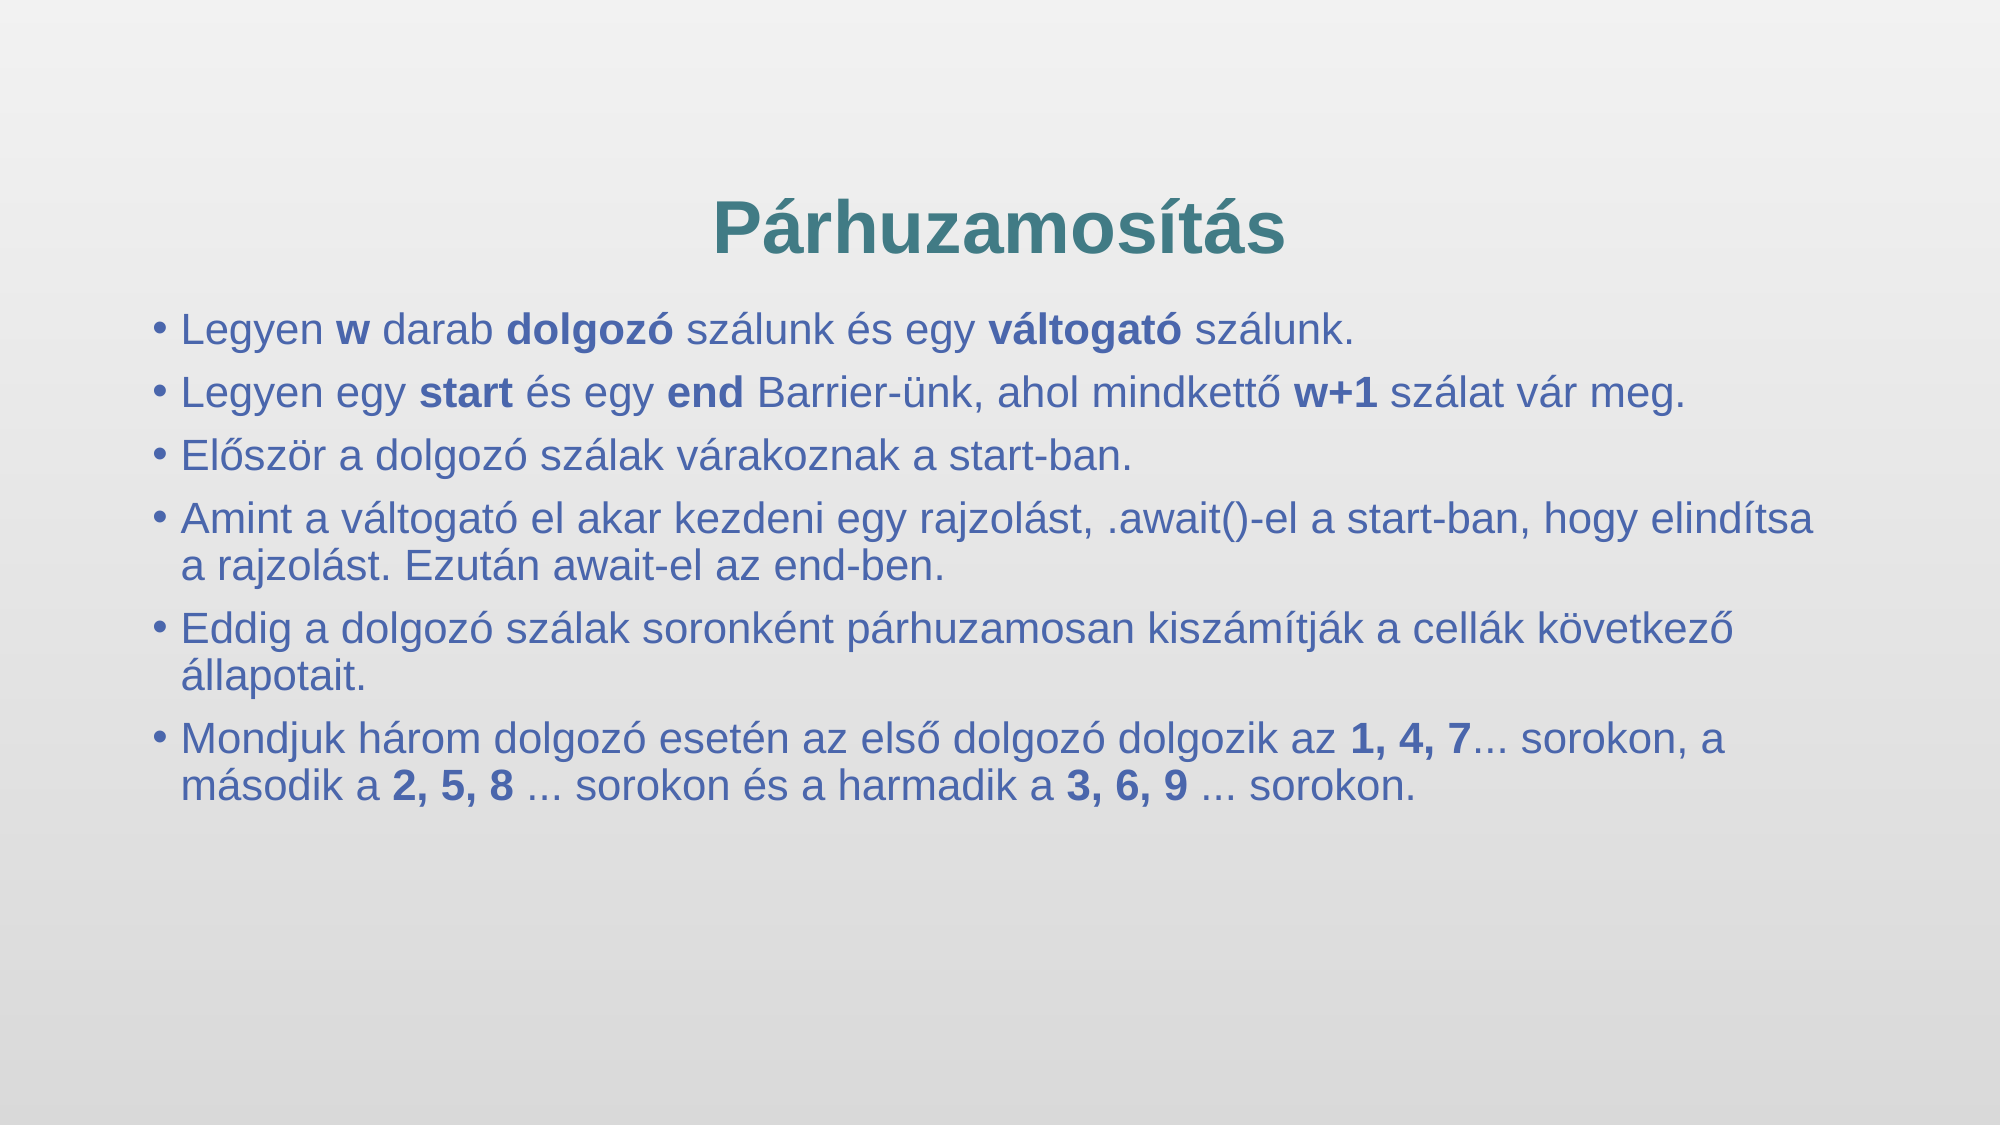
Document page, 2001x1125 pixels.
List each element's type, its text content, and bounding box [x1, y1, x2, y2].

title Párhuzamosítás [137, 59, 1863, 278]
subtitle Legyen w darab dolgozó szálunk és egy váltogató szálunk. Legyen egy start és egy end Barrier-ünk, ahol mindkettő w+1 szálat vár meg. Először a dolgozó szálak várakoznak a start-ban. Amint a váltogató el akar kezdeni egy rajzolást, .await()-el a start-ban, hogy elindítsa a rajzolást. Ezután await-el az end-ben. Eddig a dolgozó szálak soronként párhuzamosan kiszámítják a cellák következő állapotait. Mondjuk három dolgozó esetén az első dolgozó dolgozik az 1, 4, 7... sorokon, a második a 2, 5, 8 ... sorokon és a harmadik a 3, 6, 9 ... sorokon. [137, 299, 1863, 1014]
